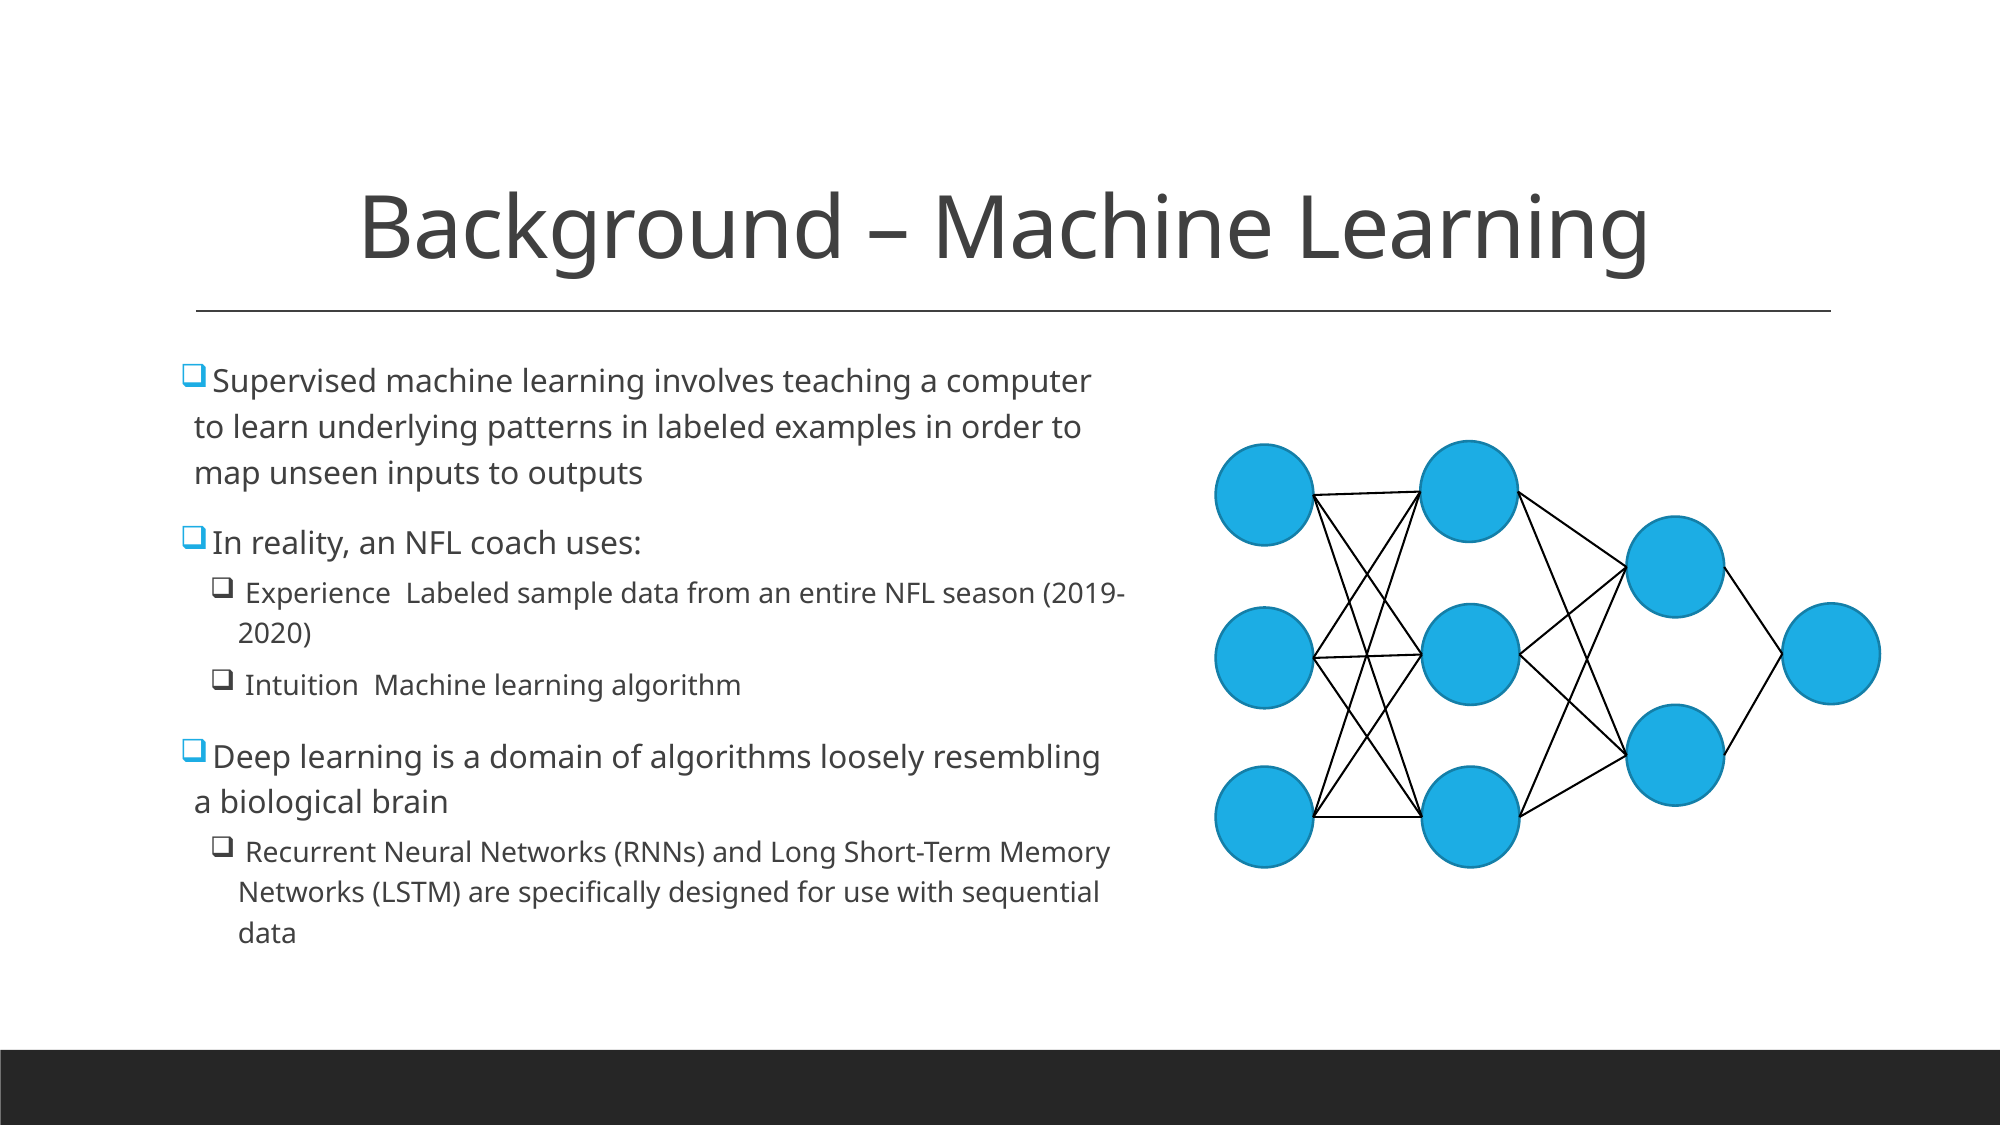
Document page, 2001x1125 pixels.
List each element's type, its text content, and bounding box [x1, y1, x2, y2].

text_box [1215, 440, 1881, 868]
title Background – Machine Learning [180, 47, 1830, 285]
